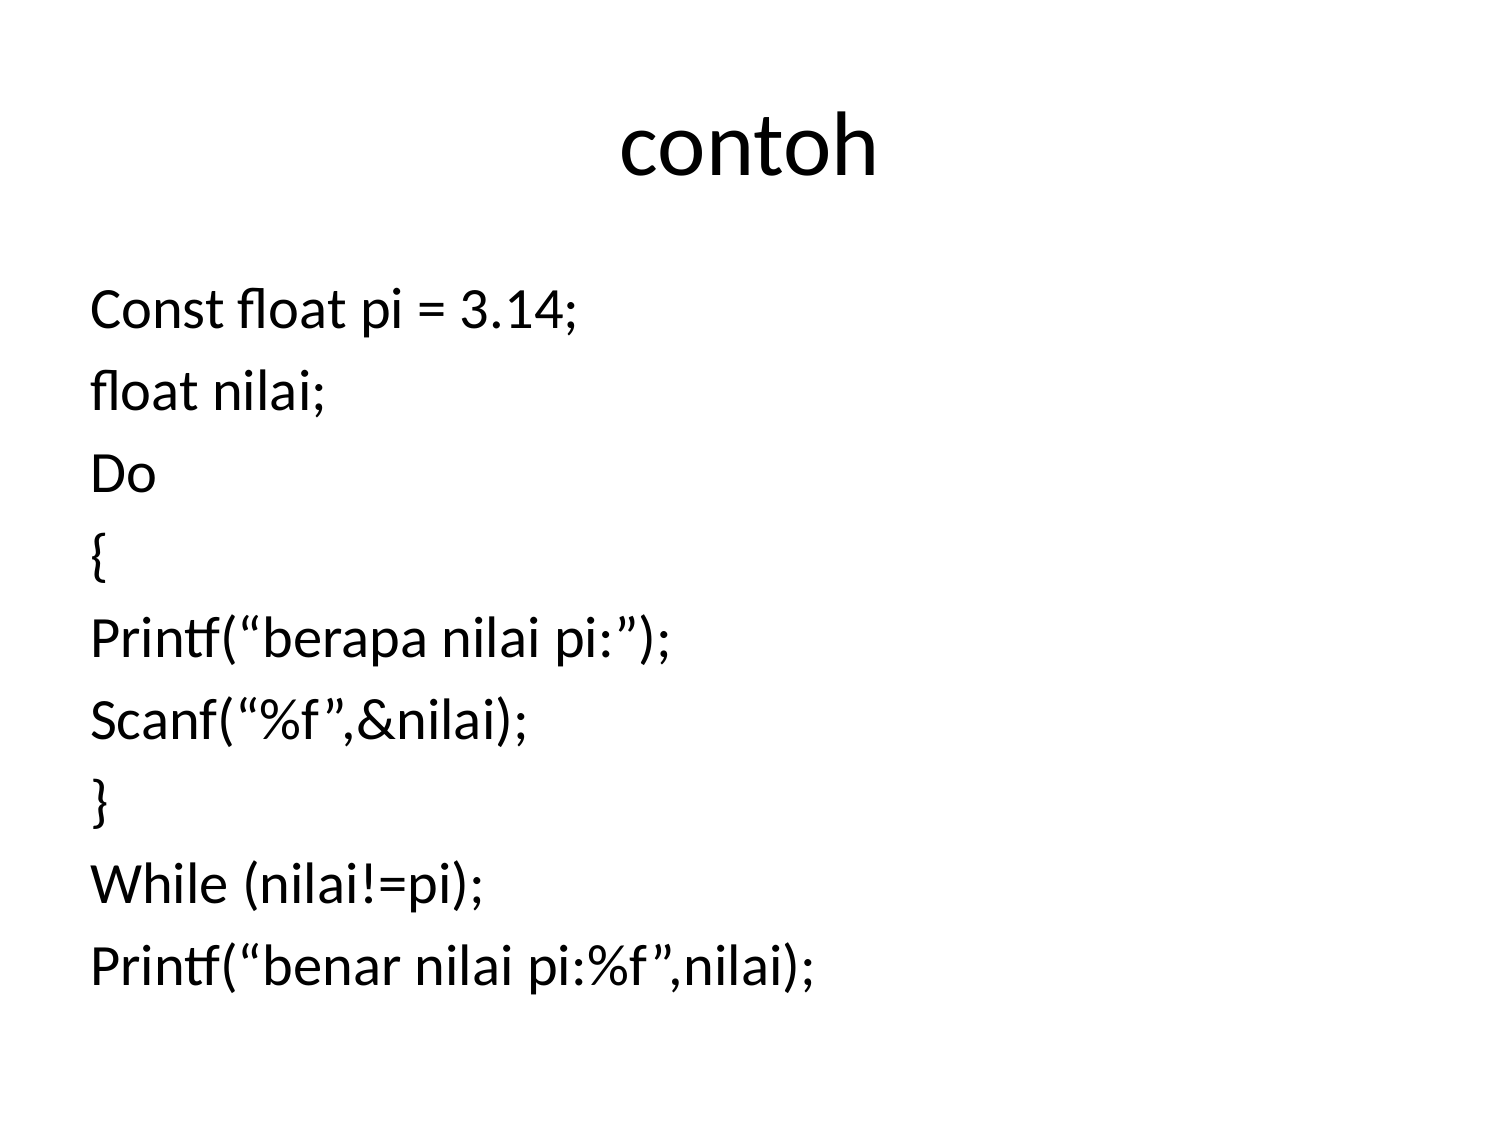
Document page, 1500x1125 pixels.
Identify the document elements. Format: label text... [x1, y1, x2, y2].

title contoh [75, 45, 1425, 233]
list Const float pi = 3.14; float nilai; Do { Printf(“berapa nilai pi:”); Scanf(“%f”,&nilai); } While (nilai!=pi); Printf(“benar nilai pi:%f”,nilai); [75, 262, 1425, 1005]
